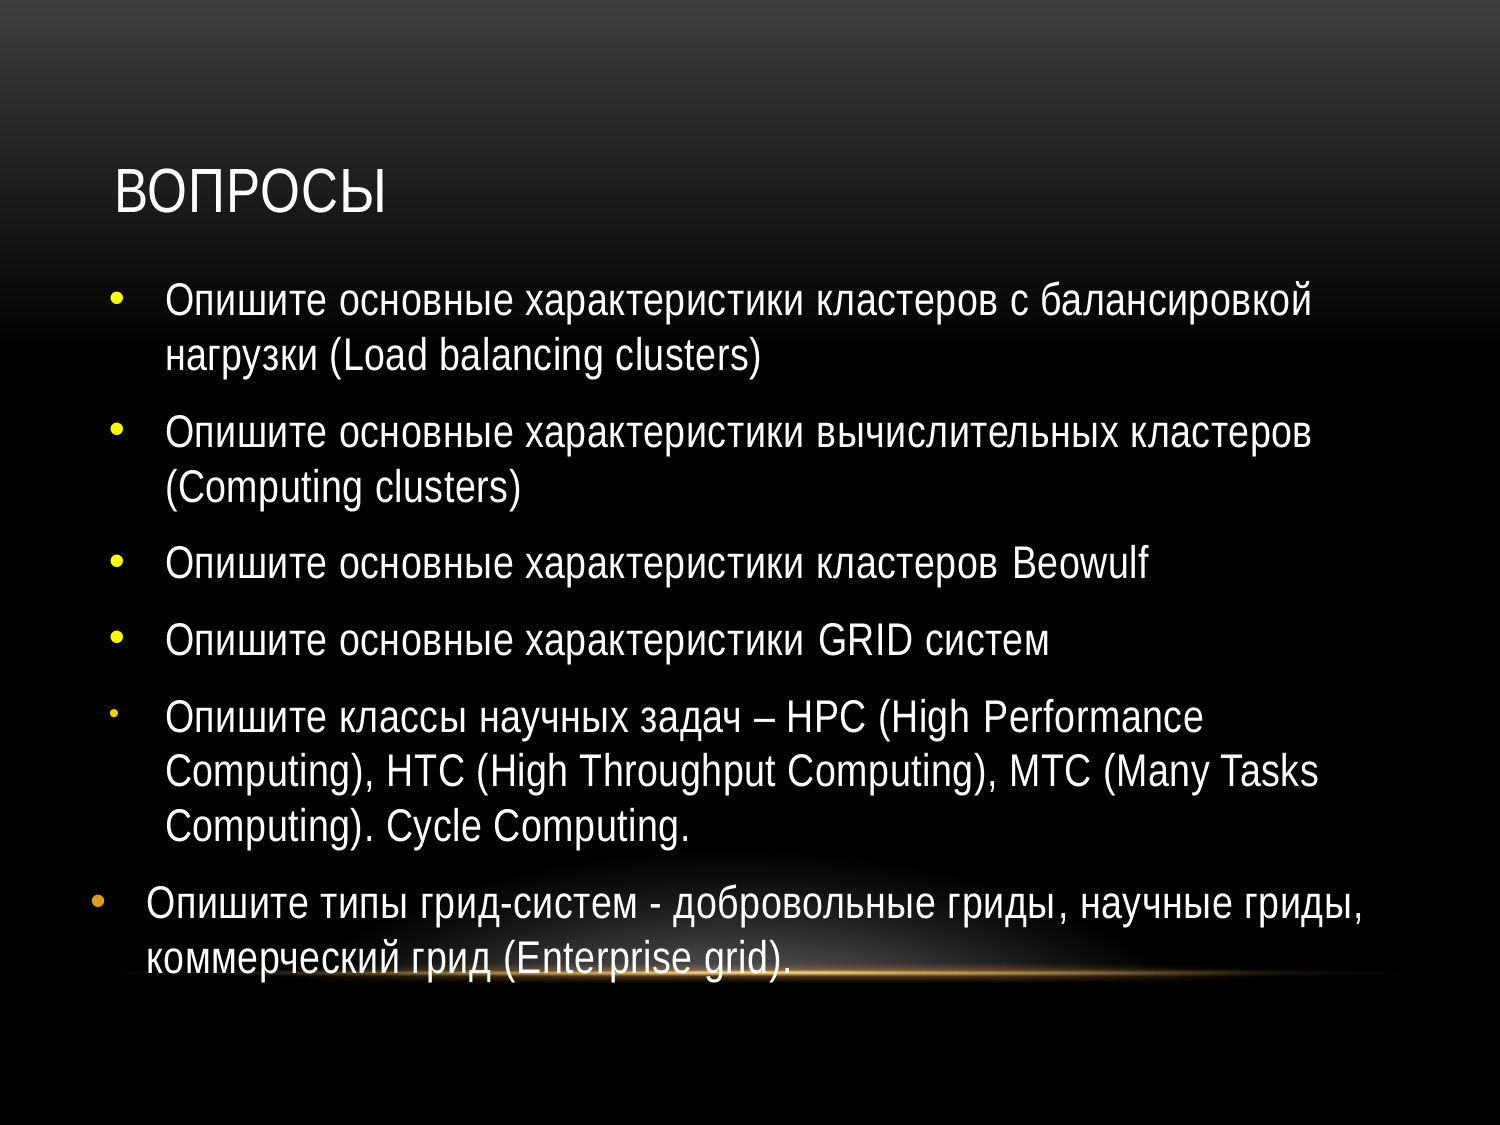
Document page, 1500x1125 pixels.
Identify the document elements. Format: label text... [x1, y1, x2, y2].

picture [0, 0, 1500, 1125]
title Вопросы [99, 45, 1400, 233]
list Опишите основные характеристики кластеров с балансировкой нагрузки (Load balancing clusters) Опишите основные характеристики вычислительных кластеров (Computing clusters) Опишите основные характеристики кластеров Beowulf Опишите основные характеристики GRID систем Опишите классы научных задач – HPC (High Performance Computing), HTC (High Throughput Computing), MTC (Many Tasks Computing). Cycle Computing. Опишите типы грид-систем - добровольные гриды, научные гриды, коммерческий грид (Enterprise grid). [75, 262, 1425, 1005]
